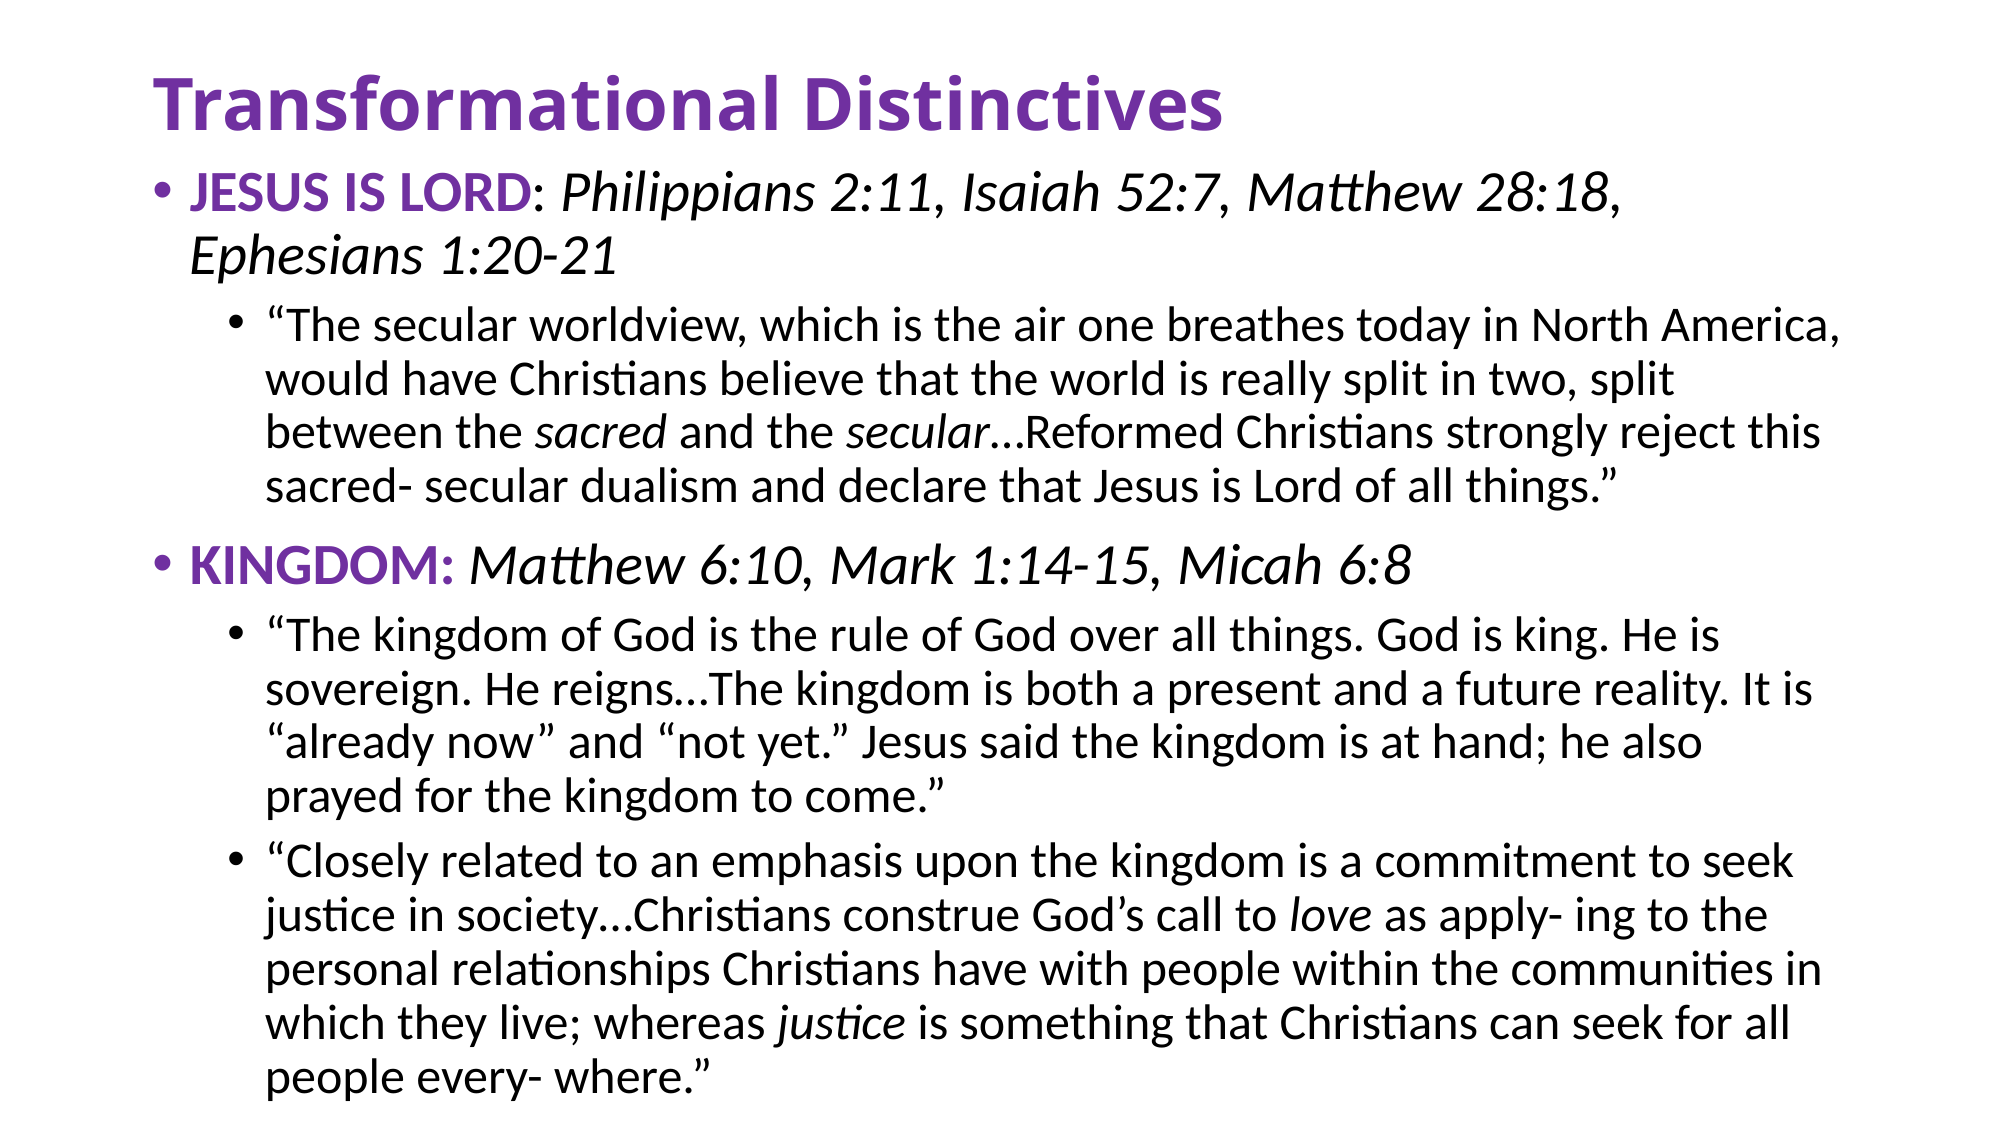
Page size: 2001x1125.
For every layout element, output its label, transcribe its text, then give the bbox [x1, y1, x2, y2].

title Transformational Distinctives [137, 59, 1863, 154]
list JESUS IS LORD: Philippians 2:11, Isaiah 52:7, Matthew 28:18, Ephesians 1:20-21 “The secular worldview, which is the air one breathes today in North America, would have Christians believe that the world is really split in two, split between the sacred and the secular…Reformed Christians strongly reject this sacred- secular dualism and declare that Jesus is Lord of all things.” KINGDOM: Matthew 6:10, Mark 1:14-15, Micah 6:8 “The kingdom of God is the rule of God over all things. God is king. He is sovereign. He reigns…The kingdom is both a present and a future reality. It is “already now” and “not yet.” Jesus said the kingdom is at hand; he also prayed for the kingdom to come.” “Closely related to an emphasis upon the kingdom is a commitment to seek justice in society…Christians construe God’s call to love as apply- ing to the personal relationships Christians have with people within the communities in which they live; whereas justice is something that Christians can seek for all people every- where.” [137, 154, 1863, 1090]
